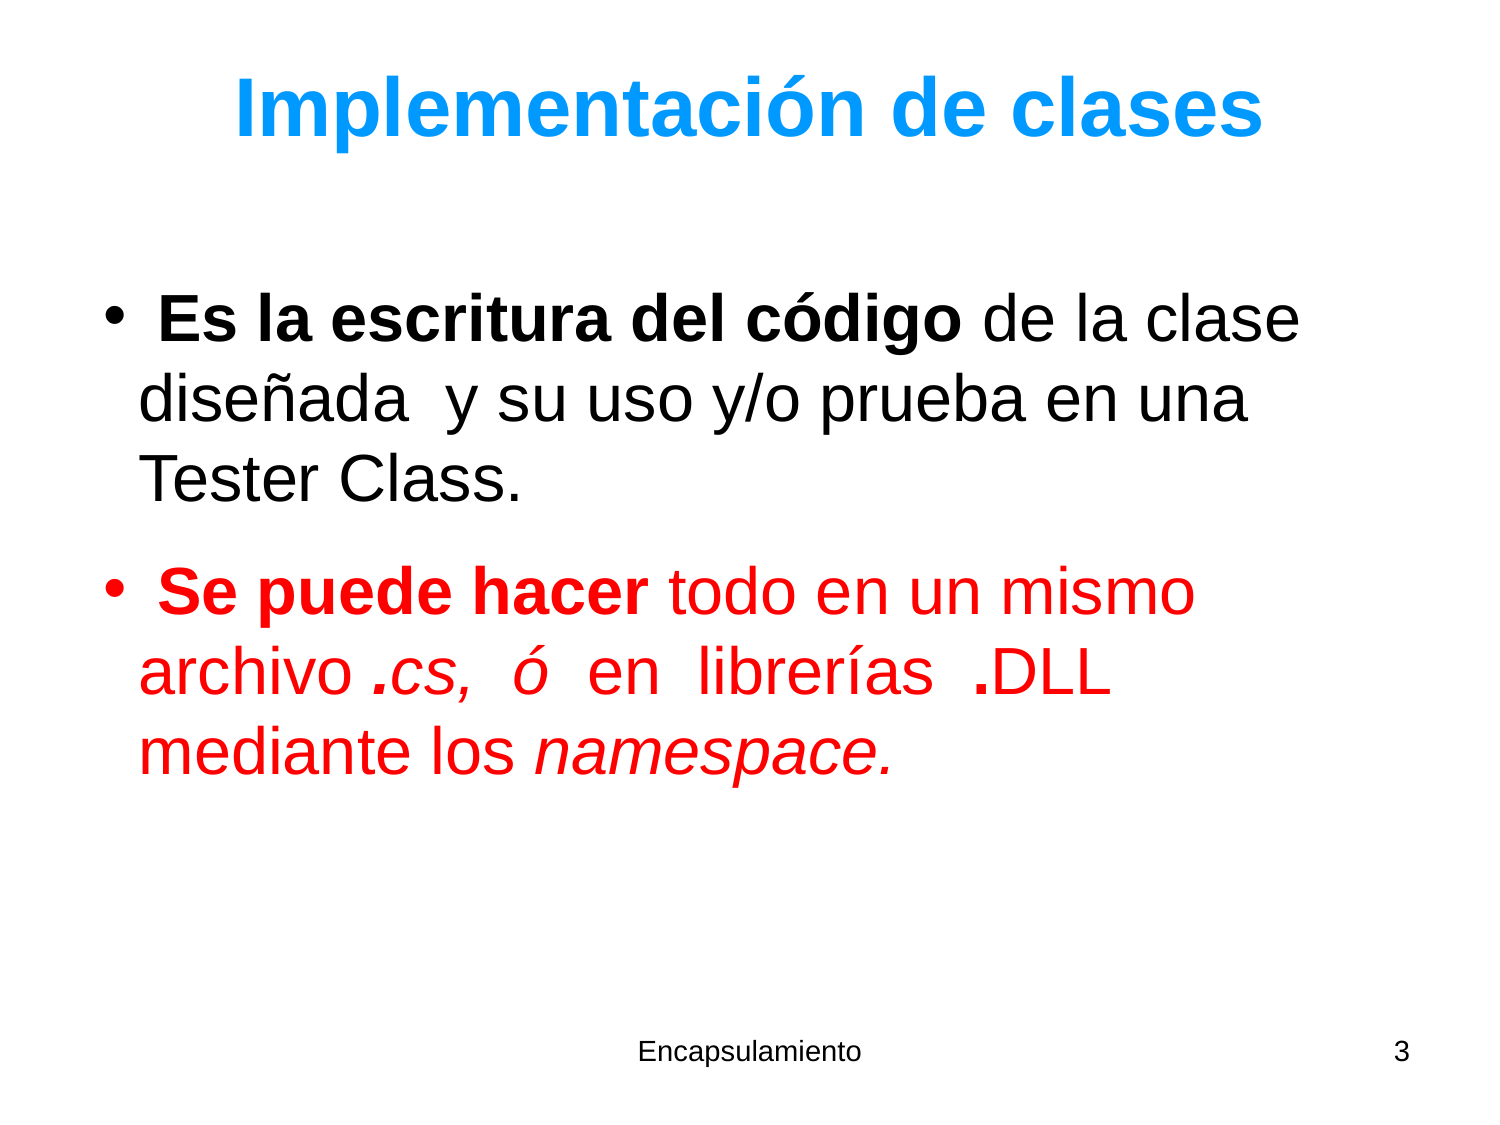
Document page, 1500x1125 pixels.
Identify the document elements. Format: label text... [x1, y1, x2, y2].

text_box Es la escritura del código de la clase diseñada y su uso y/o prueba en una Tester Class. Se puede hacer todo en un mismo archivo .cs, ó en librerías .DLL mediante los namespace. [88, 267, 1376, 795]
slide_number 3 [1074, 1024, 1426, 1103]
footer Encapsulamiento [512, 1024, 988, 1103]
title Implementación de clases [74, 44, 1426, 162]
